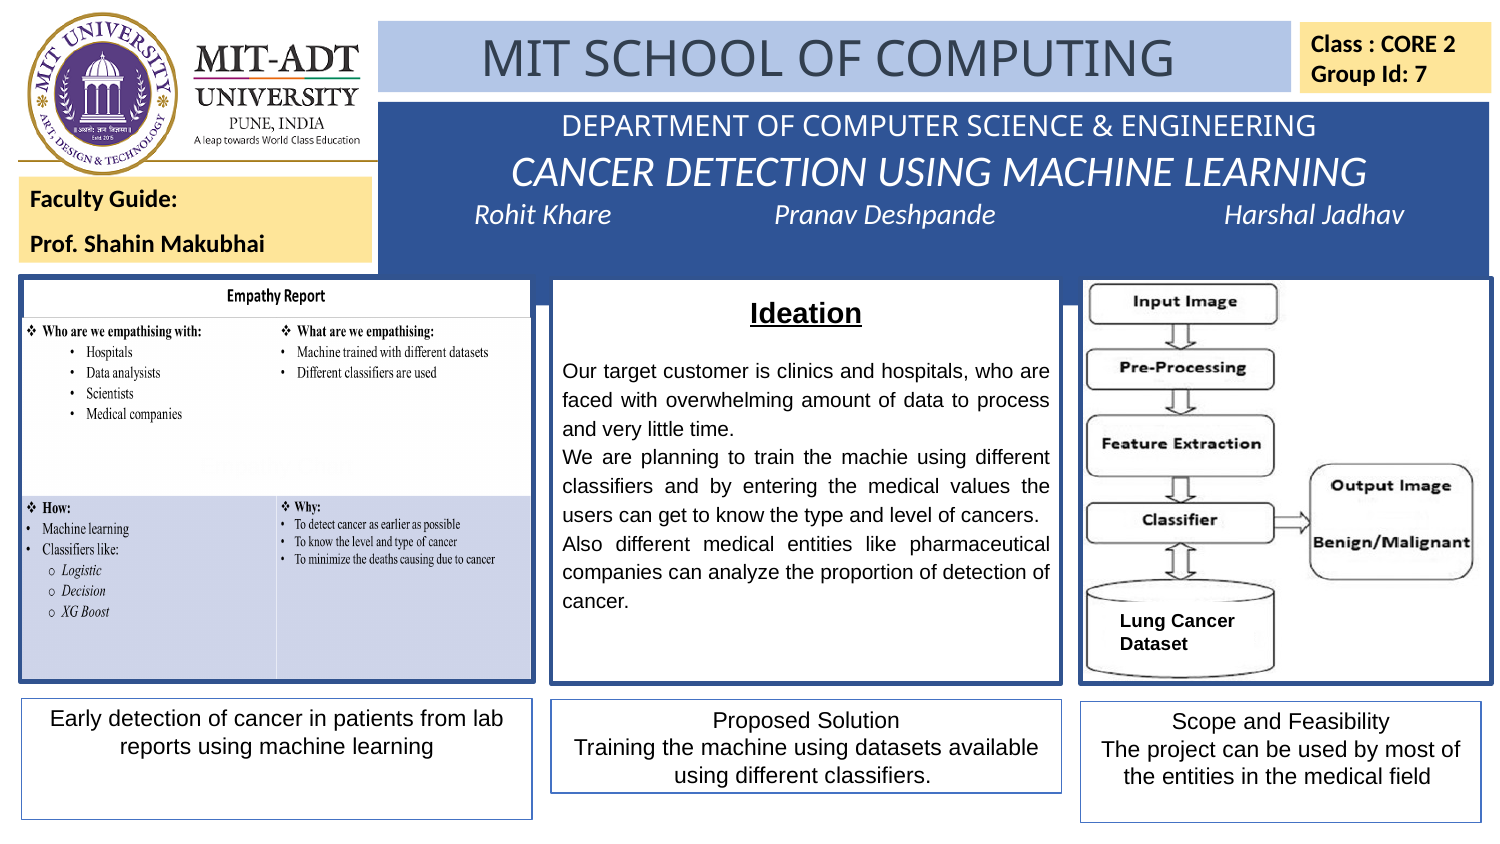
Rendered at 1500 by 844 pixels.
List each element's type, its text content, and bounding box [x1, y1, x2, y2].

picture [18, 9, 379, 177]
text_box MIT SCHOOL OF COMPUTING [382, 20, 1292, 93]
text_box Proposed Solution Training the machine using datasets available using different classifiers. [551, 699, 1062, 794]
text_box Early detection of cancer in patients from lab reports using machine learning [21, 698, 532, 820]
text_box Ideation Our target customer is clinics and hospitals, who are faced with overwhelming amount of data to process and very little time. We are planning to train the machie using different classifiers and by entering the medical values the users can get to know the type and level of cancers. Also different medical entities like pharmaceutical companies can analyze the proportion of detection of cancer. [551, 277, 1062, 684]
text_box Scope and Feasibility The project can be used by most of the entities in the medical field [1080, 701, 1482, 823]
picture [21, 277, 533, 680]
text_box Faculty Guide: Prof. Shahin Makubhai [18, 184, 372, 263]
picture [1083, 279, 1490, 682]
text_box Class : CORE 2 Group Id: 7 [1299, 22, 1492, 94]
text_box DEPARTMENT OF COMPUTER SCIENCE & ENGINEERING CANCER DETECTION USING MACHINE LEARNING Rohit Khare Pranav Deshpande Harshal Jadhav [378, 101, 1490, 306]
